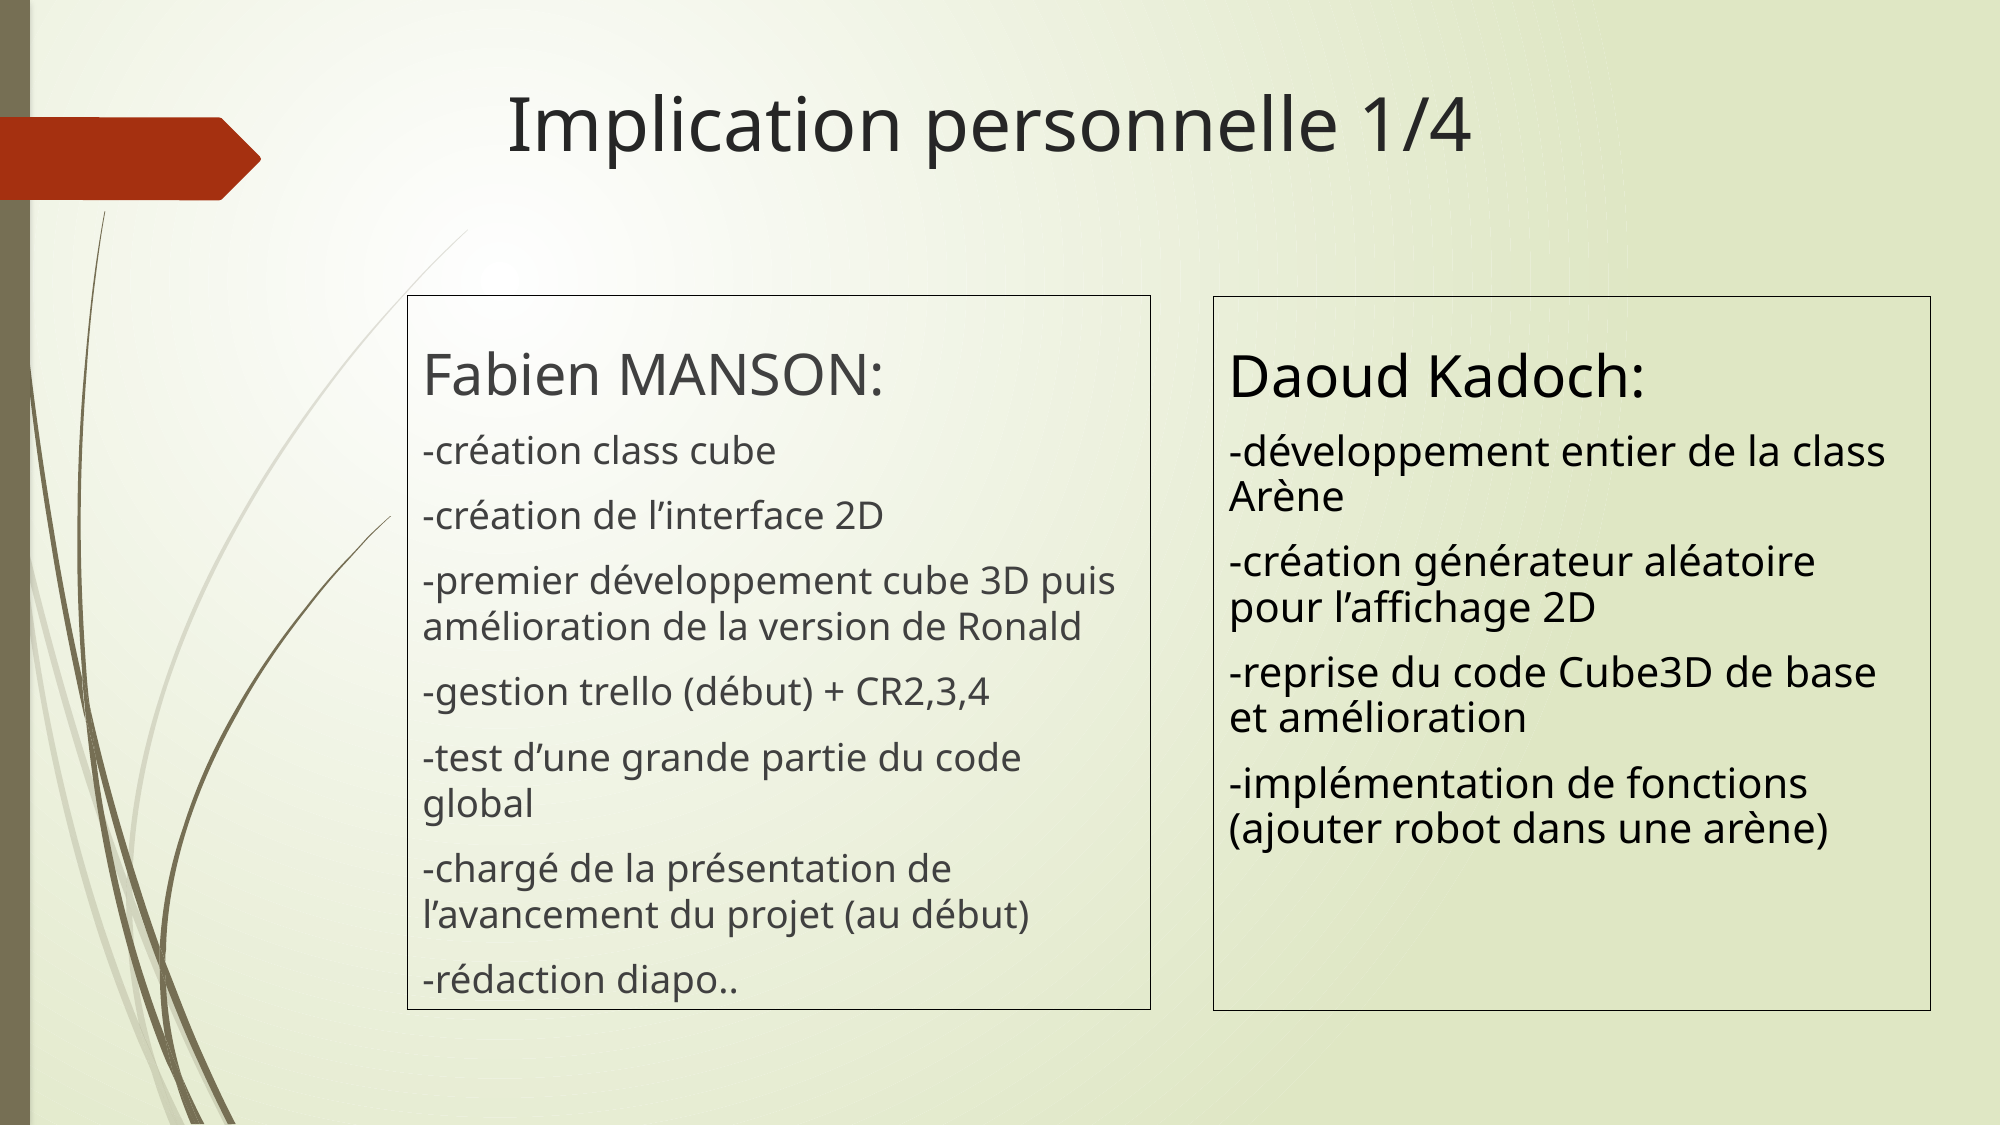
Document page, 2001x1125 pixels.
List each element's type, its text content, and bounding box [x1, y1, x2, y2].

list Fabien MANSON: -création class cube -création de l’interface 2D -premier développement cube 3D puis amélioration de la version de Ronald -gestion trello (début) + CR2,3,4 -test d’une grande partie du code global -chargé de la présentation de l’avancement du projet (au début) -rédaction diapo.. [407, 295, 1151, 1010]
title Implication personnelle 1/4 [259, 68, 1722, 279]
text_box Daoud Kadoch: -développement entier de la class Arène -création générateur aléatoire pour l’affichage 2D -reprise du code Cube3D de base et amélioration -implémentation de fonctions (ajouter robot dans une arène) [1213, 296, 1931, 1011]
